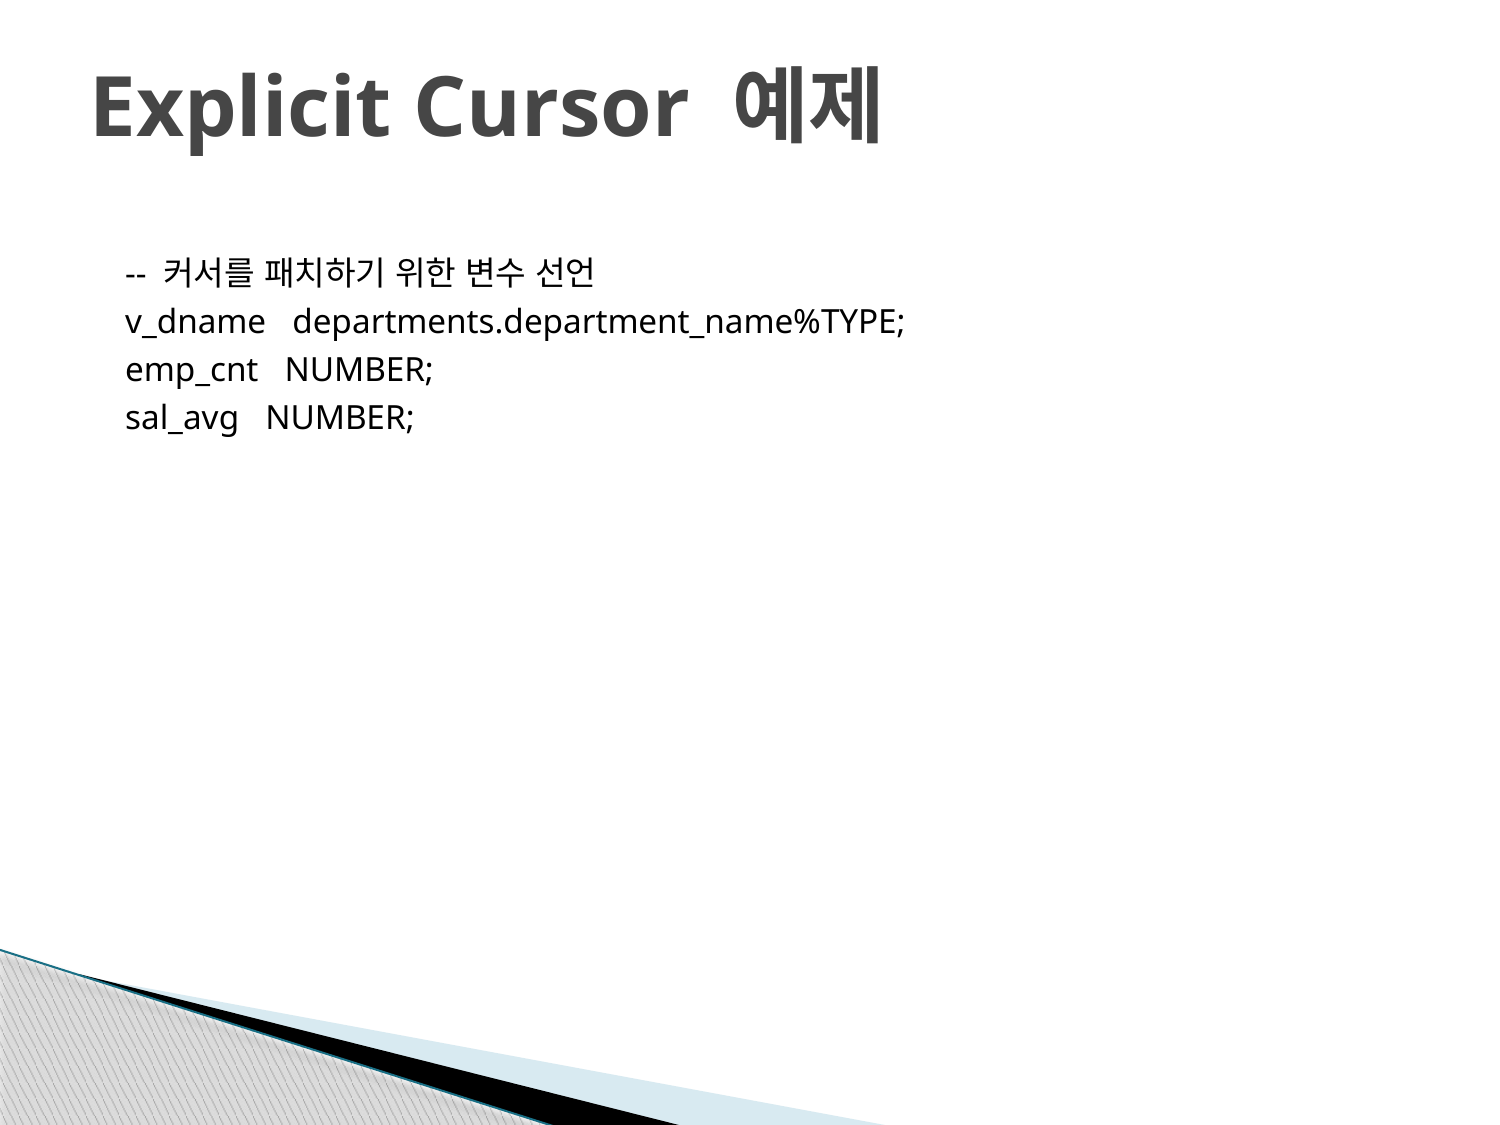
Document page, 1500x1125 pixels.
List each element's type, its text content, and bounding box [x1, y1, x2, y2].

list -- 커서를 패치하기 위한 변수 선언 v_dname departments.department_name%TYPE; emp_cnt NUMBER; sal_avg NUMBER; [75, 196, 1425, 1071]
title Explicit Cursor 예제 [75, 45, 1425, 161]
